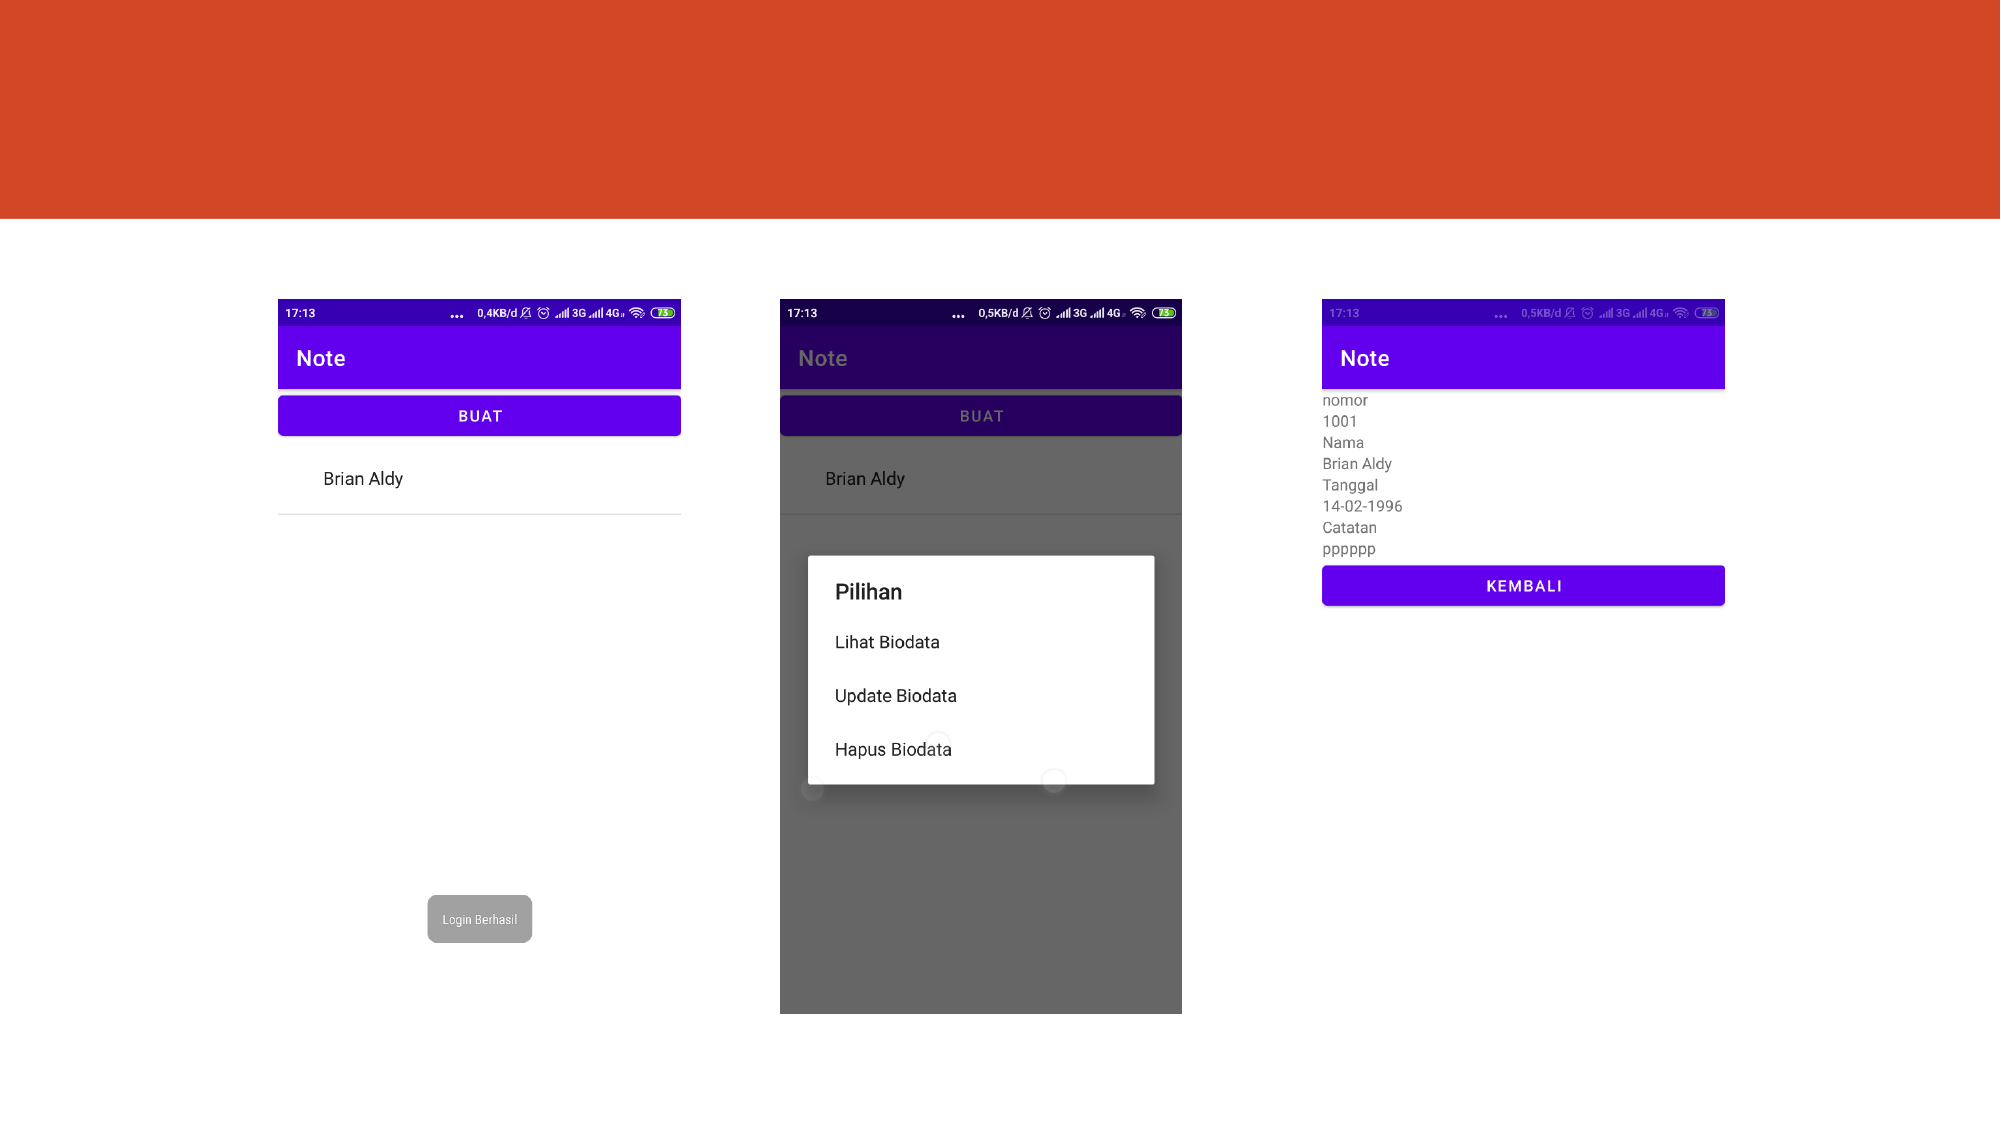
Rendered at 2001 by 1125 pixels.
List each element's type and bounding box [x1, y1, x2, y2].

picture [780, 299, 1182, 1014]
text_box [980, 274, 1665, 988]
list [278, 299, 681, 1014]
picture [1322, 299, 1725, 1014]
